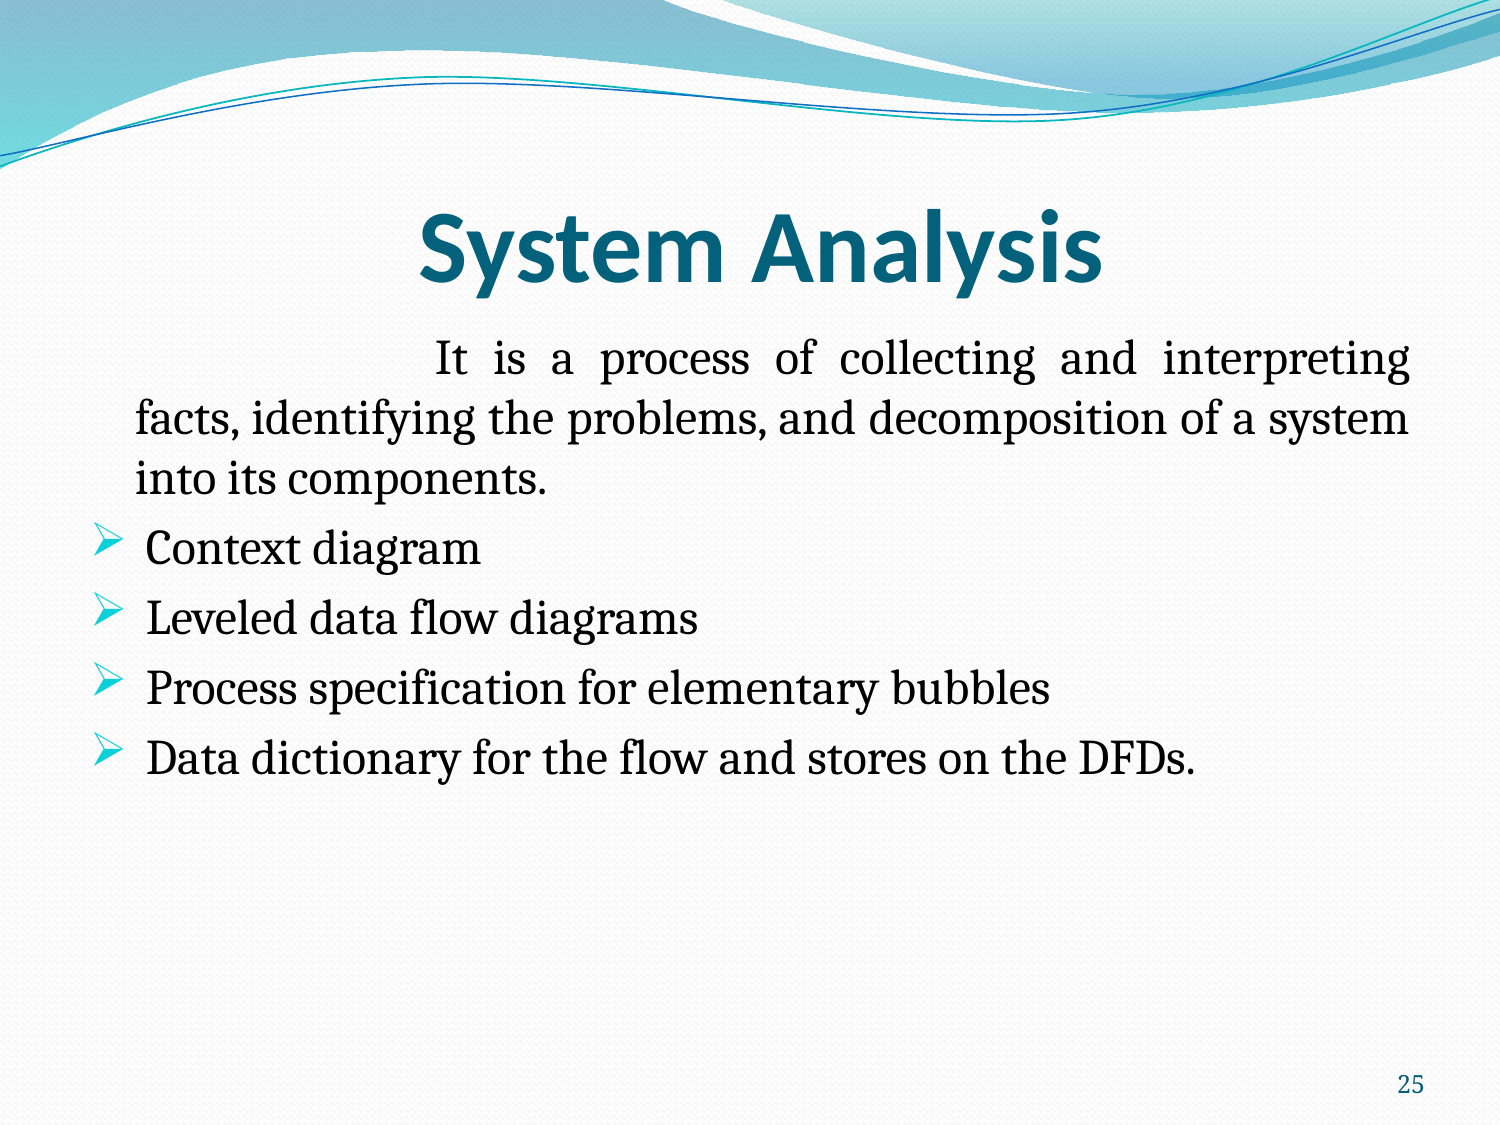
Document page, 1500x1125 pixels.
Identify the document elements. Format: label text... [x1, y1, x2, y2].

list It is a process of collecting and interpreting facts, identifying the problems, and decomposition of a system into its components. Context diagram Leveled data flow diagrams Process specification for elementary bubbles Data dictionary for the flow and stores on the DFDs. [75, 317, 1425, 1038]
slide_number 25 [1299, 1042, 1425, 1103]
title System Analysis [75, 115, 1425, 303]
